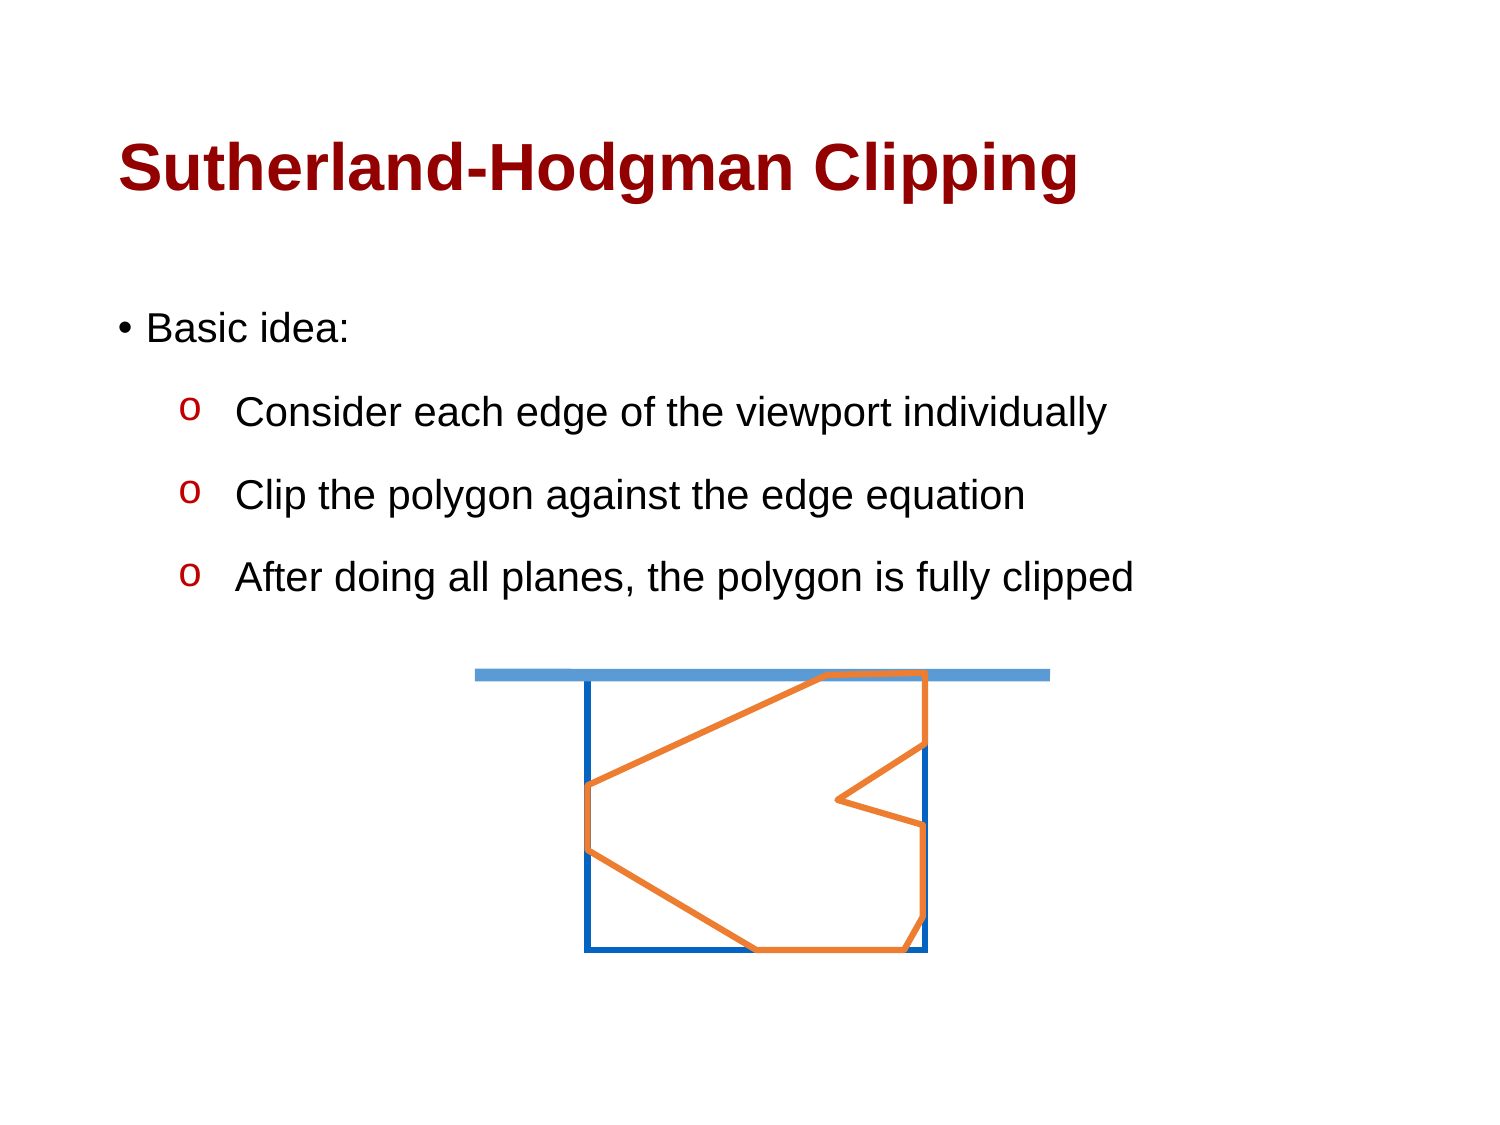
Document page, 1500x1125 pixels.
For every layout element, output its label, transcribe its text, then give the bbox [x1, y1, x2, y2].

title Sutherland-Hodgman Clipping [103, 59, 1397, 278]
text_box Basic idea: Consider each edge of the viewport individually Clip the polygon against the edge equation After doing all planes, the polygon is fully clipped [103, 299, 1397, 1014]
